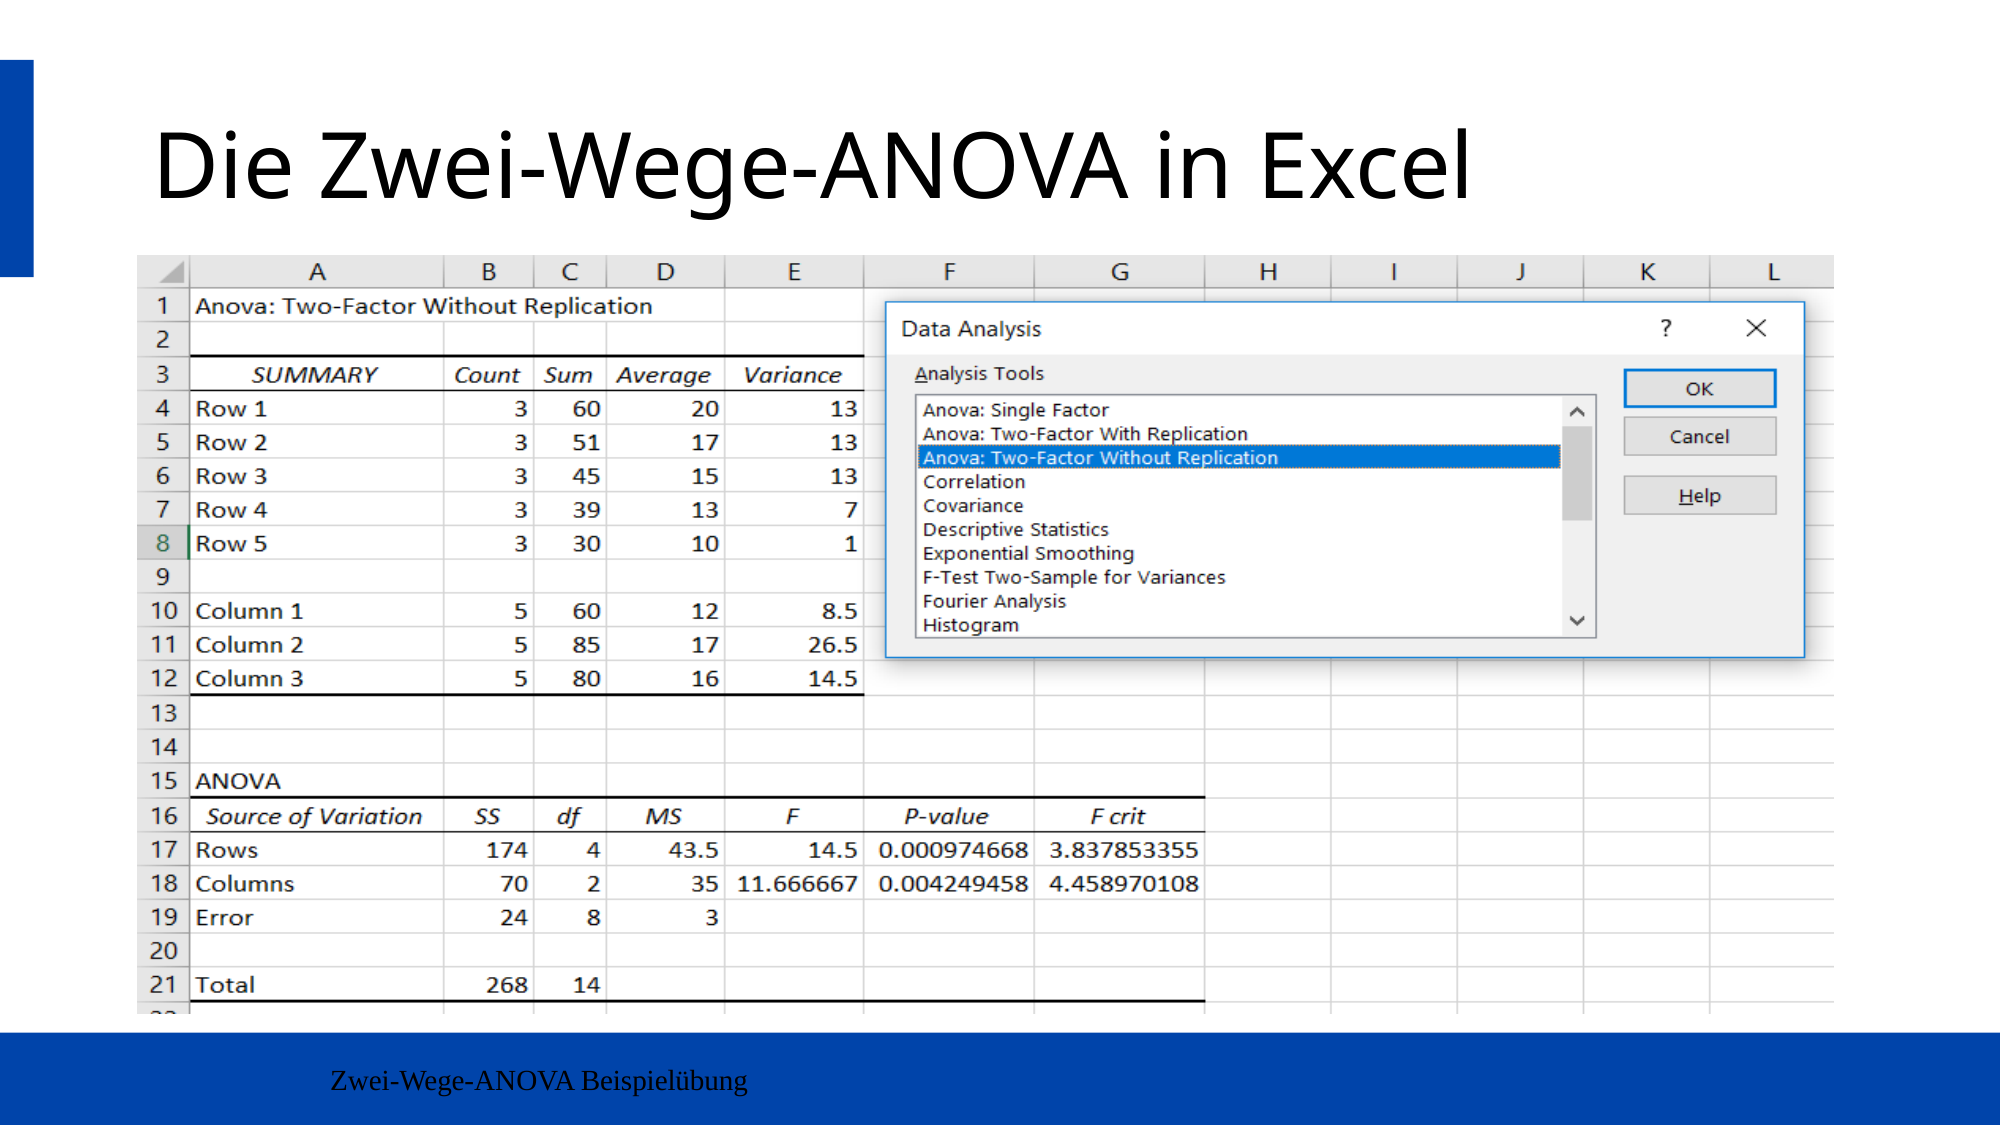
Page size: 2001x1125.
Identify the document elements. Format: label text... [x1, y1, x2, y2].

title Die Zwei-Wege-ANOVA in Excel [137, 59, 1863, 278]
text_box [137, 255, 1834, 1014]
footer Zwei-Wege-ANOVA Beispielübung [31, 1048, 1047, 1109]
